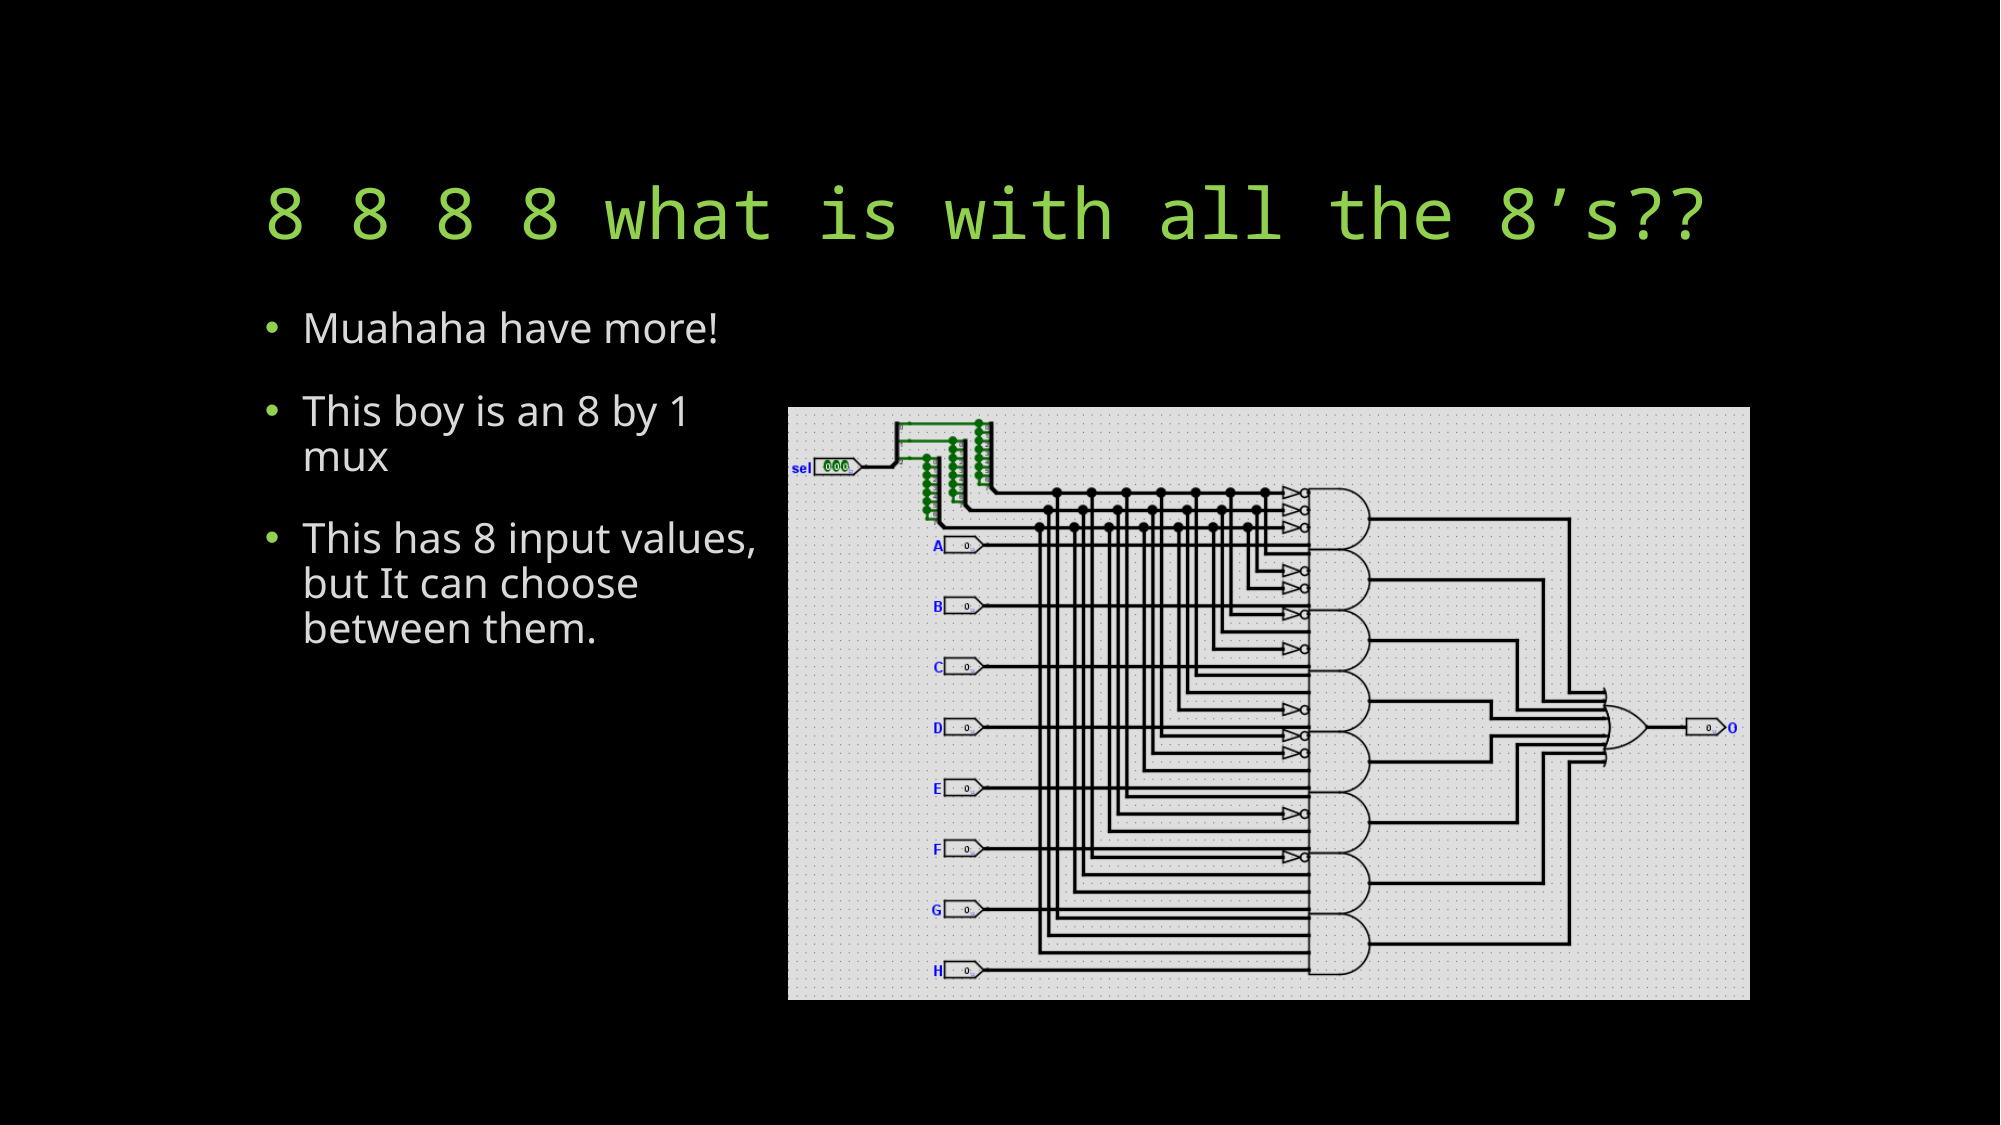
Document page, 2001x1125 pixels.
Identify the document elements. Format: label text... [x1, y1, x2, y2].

picture [788, 407, 1751, 1000]
title 8 8 8 8 what is with all the 8’s?? [249, 75, 1750, 263]
list Muahaha have more! This boy is an 8 by 1 mux This has 8 input values, but It can choose between them. [249, 299, 789, 1000]
